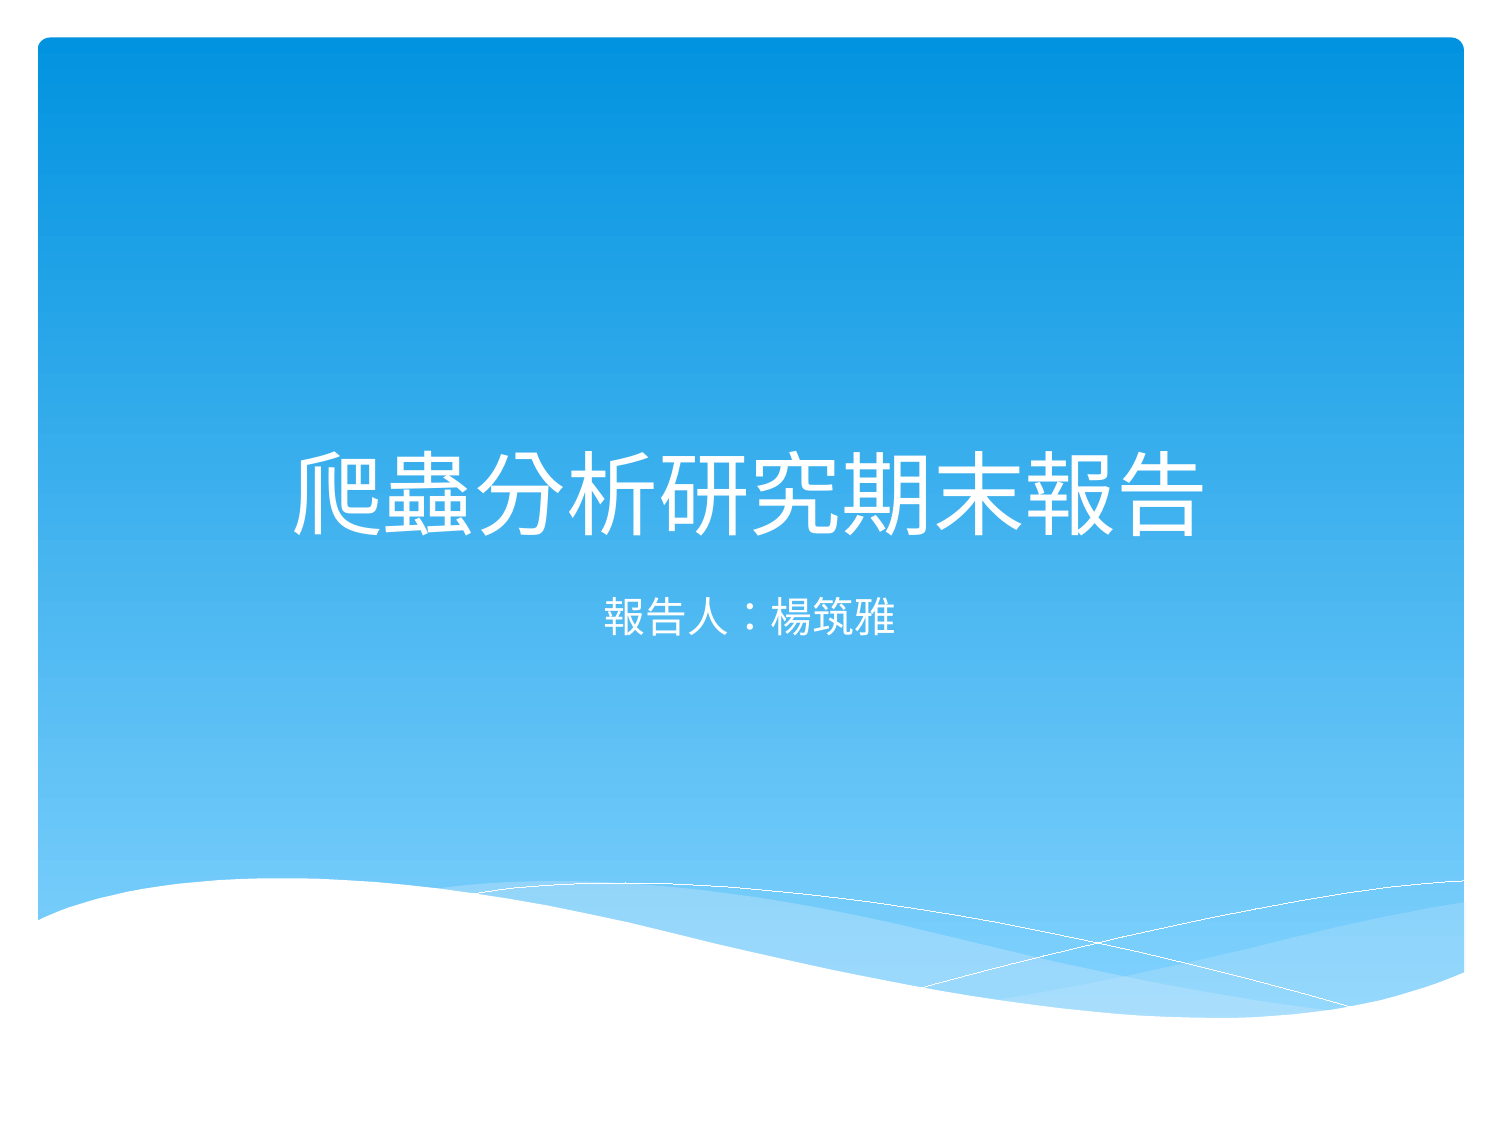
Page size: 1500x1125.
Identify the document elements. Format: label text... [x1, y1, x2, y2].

subtitle 報告人：楊筑雅 [225, 583, 1275, 825]
title 爬蟲分析研究期末報告 [112, 262, 1388, 555]
